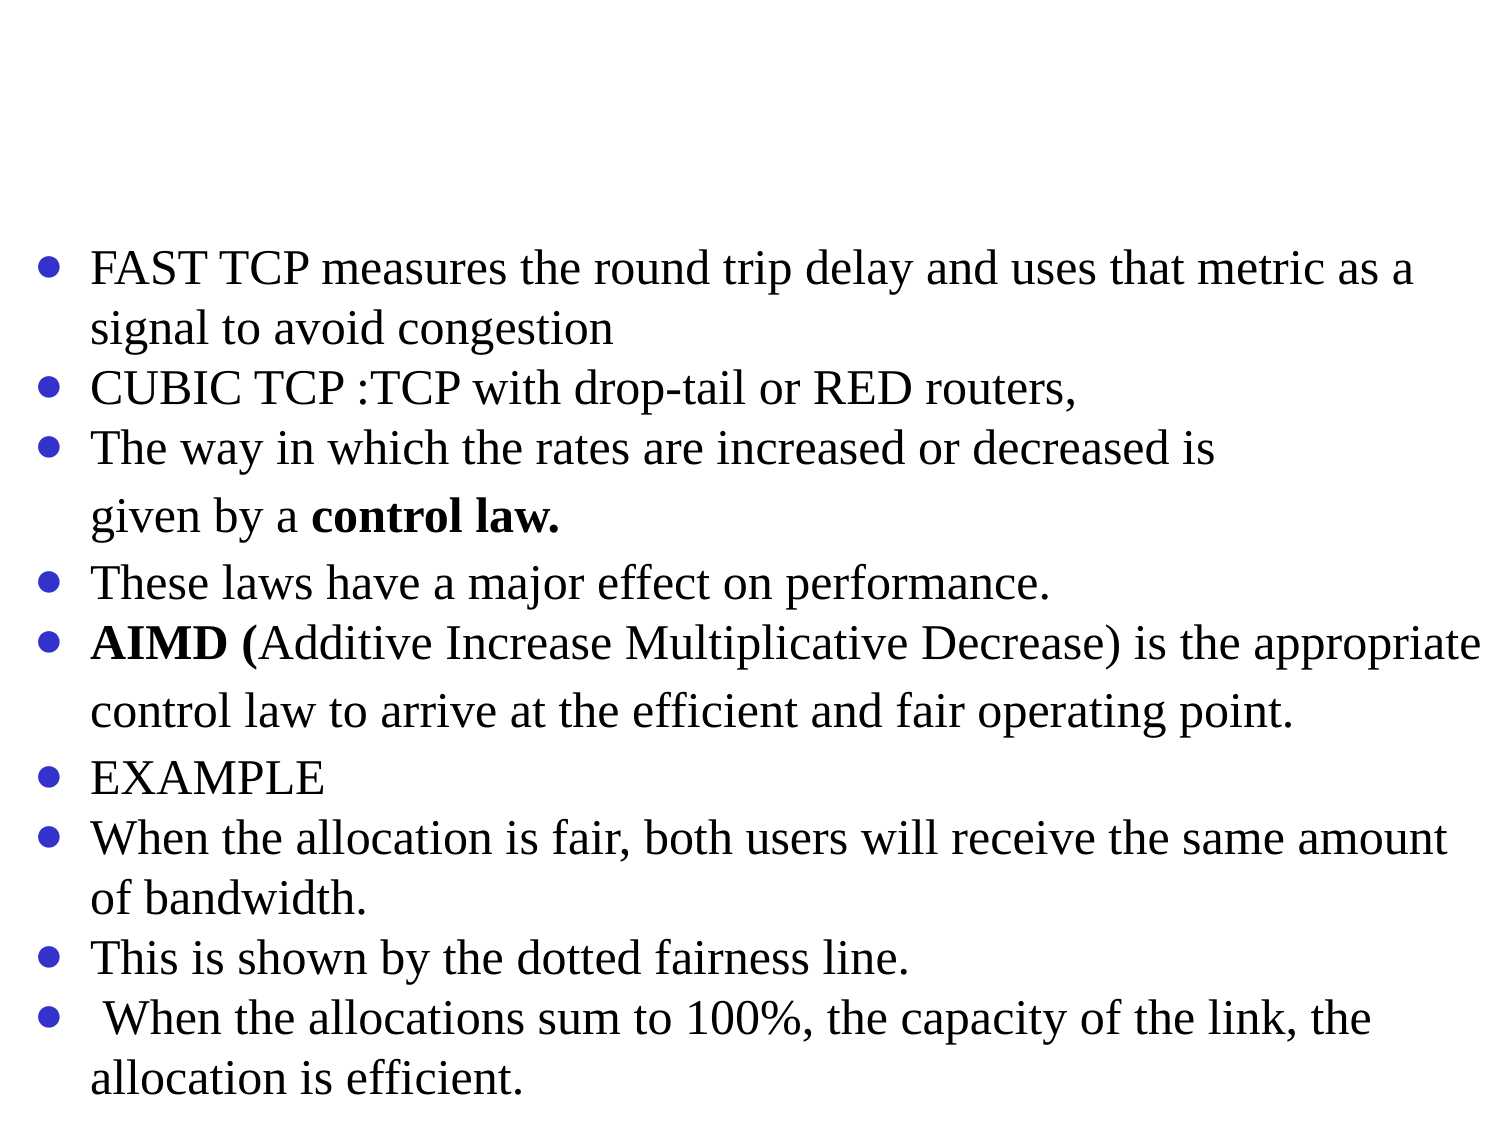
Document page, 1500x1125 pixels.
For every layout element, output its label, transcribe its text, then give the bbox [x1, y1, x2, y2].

list FAST TCP measures the round trip delay and uses that metric as a signal to avoid congestion CUBIC TCP :TCP with drop-tail or RED routers, The way in which the rates are increased or decreased is given by a control law. These laws have a major effect on performance. AIMD (Additive Increase Multiplicative Decrease) is the appropriate control law to arrive at the efficient and fair operating point. EXAMPLE When the allocation is fair, both users will receive the same amount of bandwidth. This is shown by the dotted fairness line. When the allocations sum to 100%, the capacity of the link, the allocation is efficient. [0, 227, 1500, 1104]
